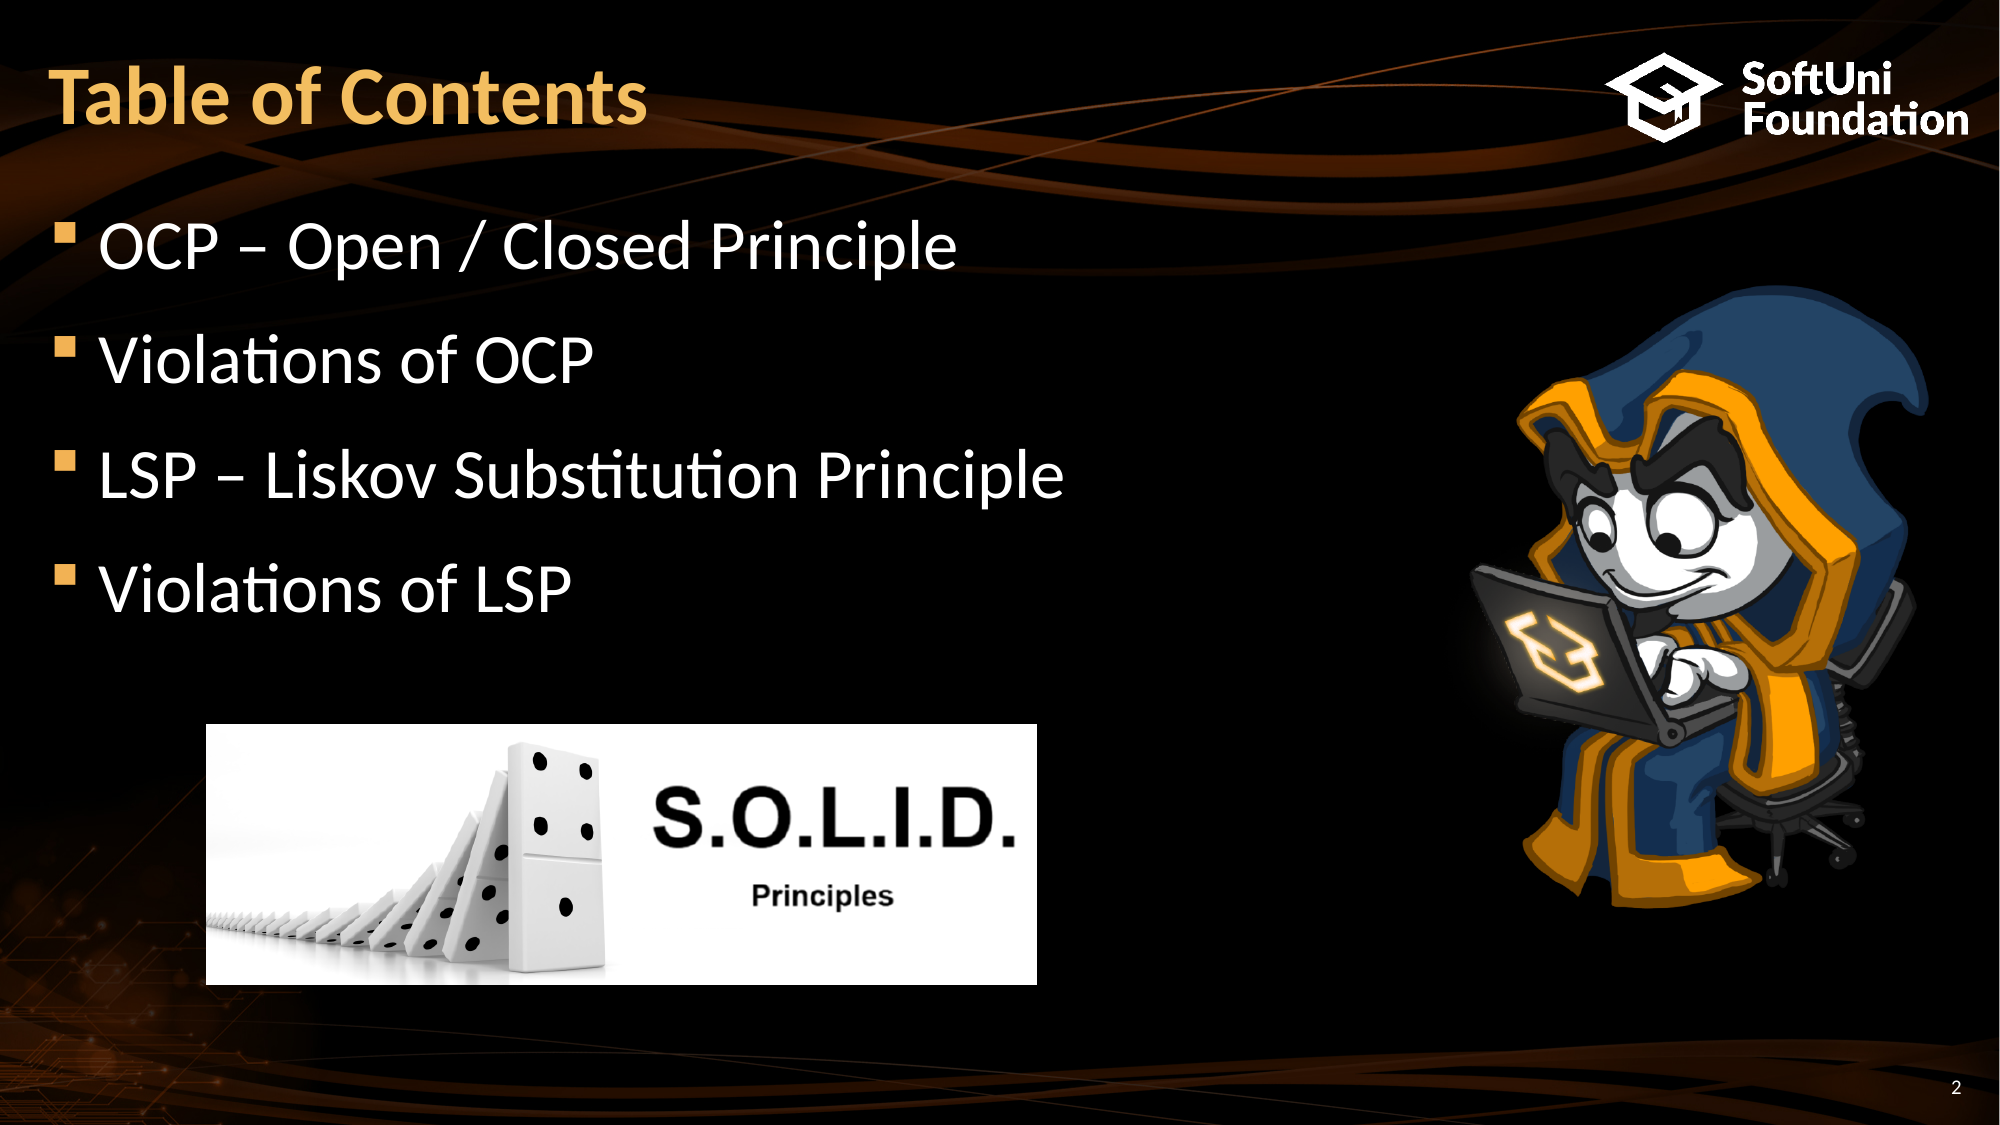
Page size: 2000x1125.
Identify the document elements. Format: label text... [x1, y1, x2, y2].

title Table of Contents [30, 6, 1602, 189]
list OCP – Open / Closed Principle Violations of OCP LSP – Liskov Substitution Principle Violations of LSP [31, 188, 1968, 1103]
picture [0, 0, 2000, 1125]
